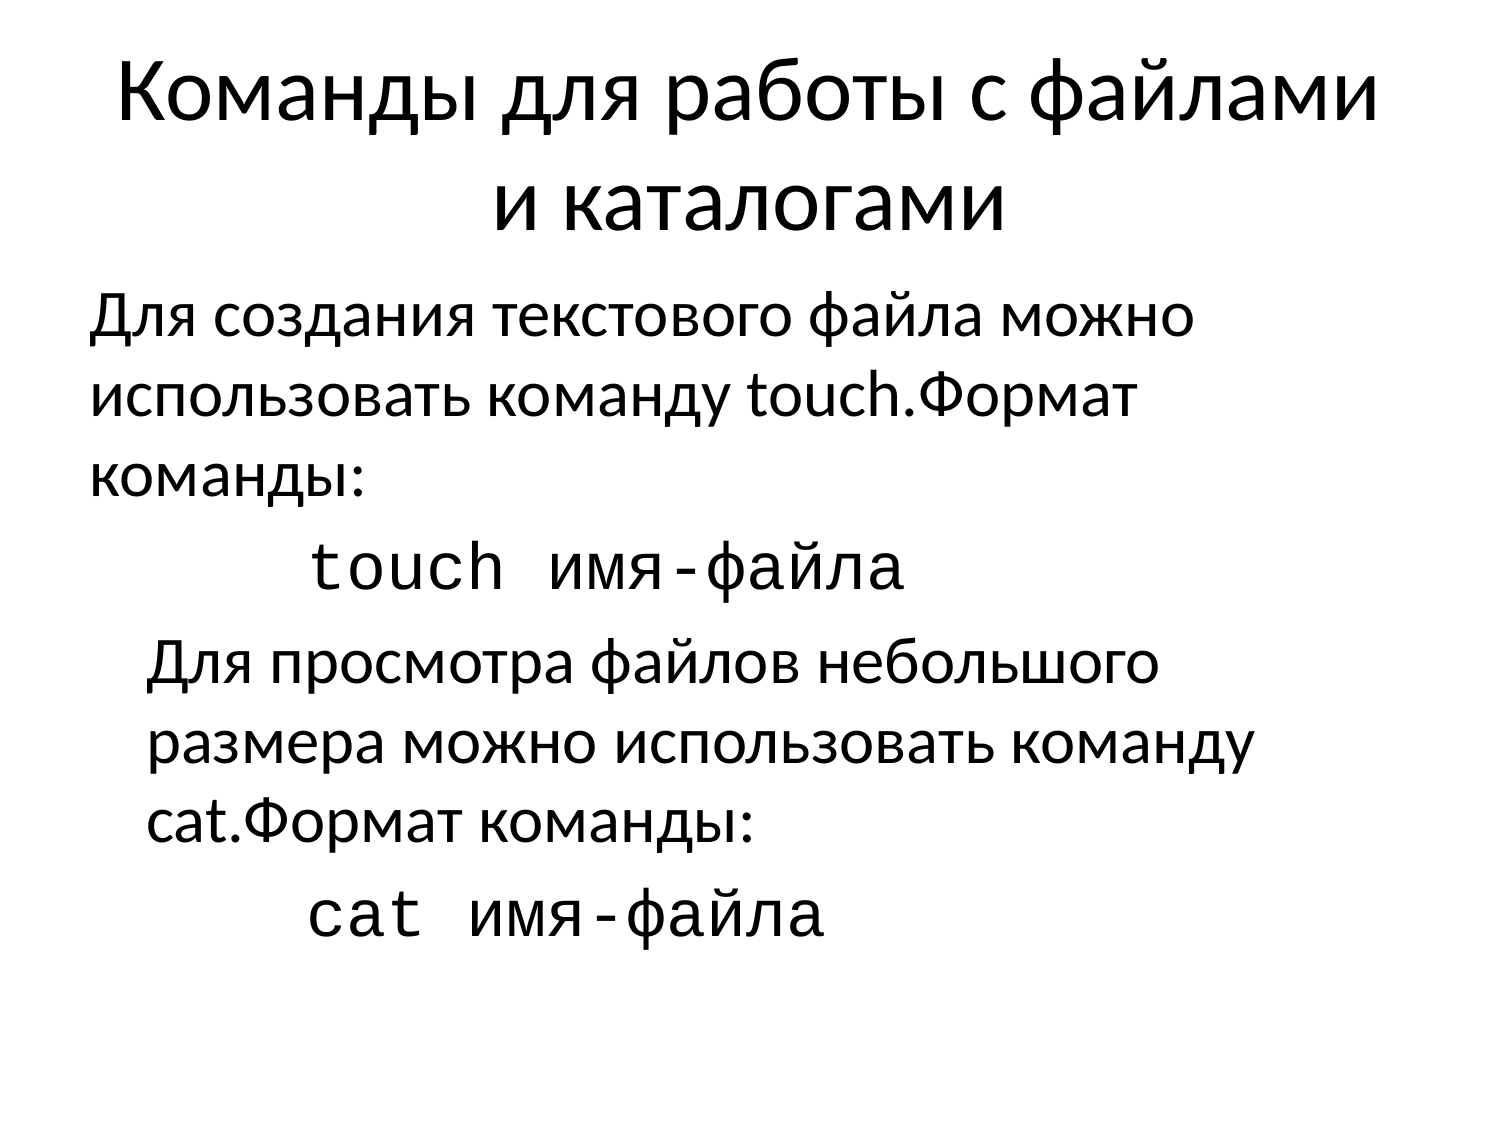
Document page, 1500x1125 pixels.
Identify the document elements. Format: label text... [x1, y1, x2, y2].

title Команды для работы с файлами и каталогами [75, 45, 1425, 233]
list Для создания текстового файла можно использовать команду touch.Формат команды: touch имя-файла Для просмотра файлов небольшого размера можно использовать команду cat.Формат команды: cat имя-файла [75, 262, 1425, 1005]
